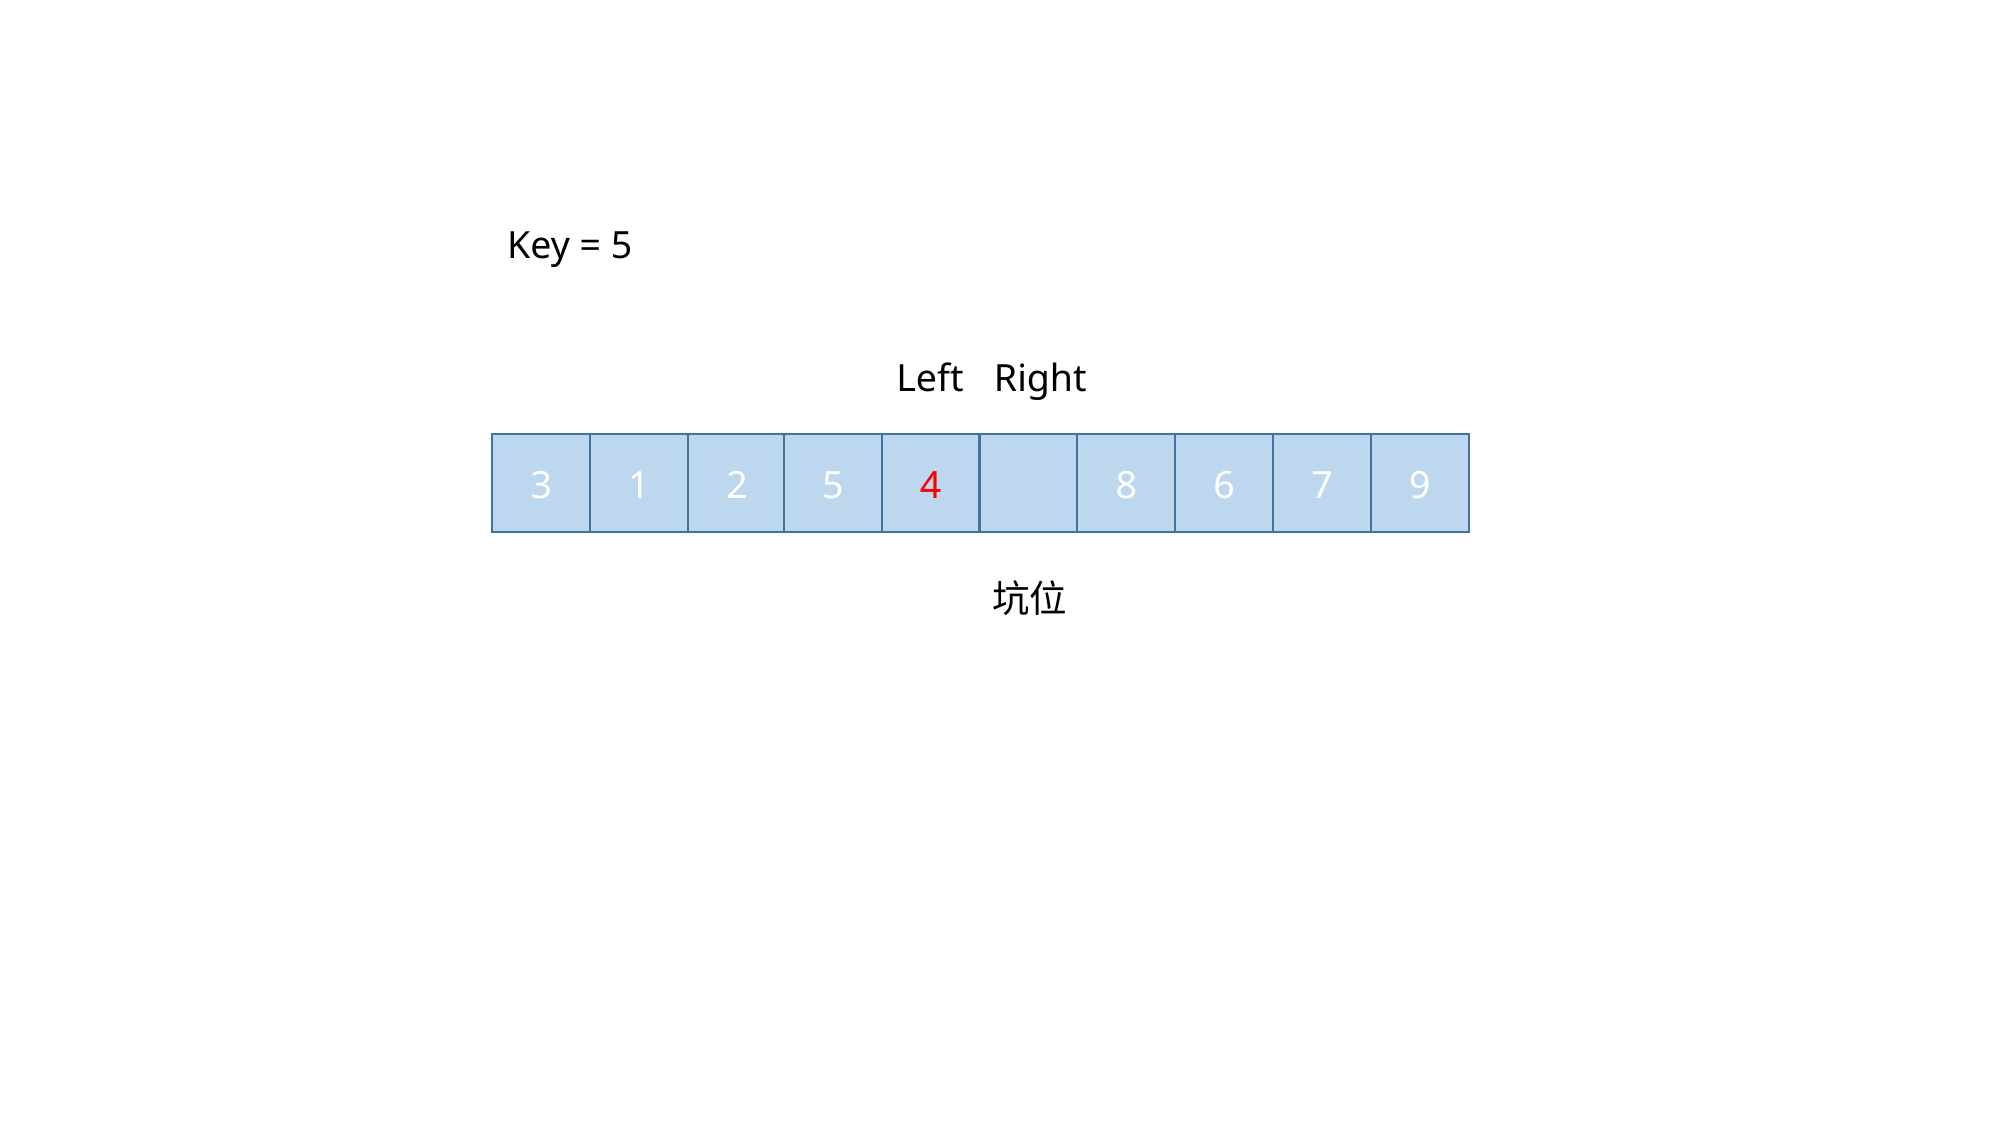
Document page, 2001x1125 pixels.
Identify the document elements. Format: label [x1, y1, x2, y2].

text_box [977, 567, 1563, 673]
text_box [492, 213, 764, 319]
text_box [491, 346, 1470, 533]
